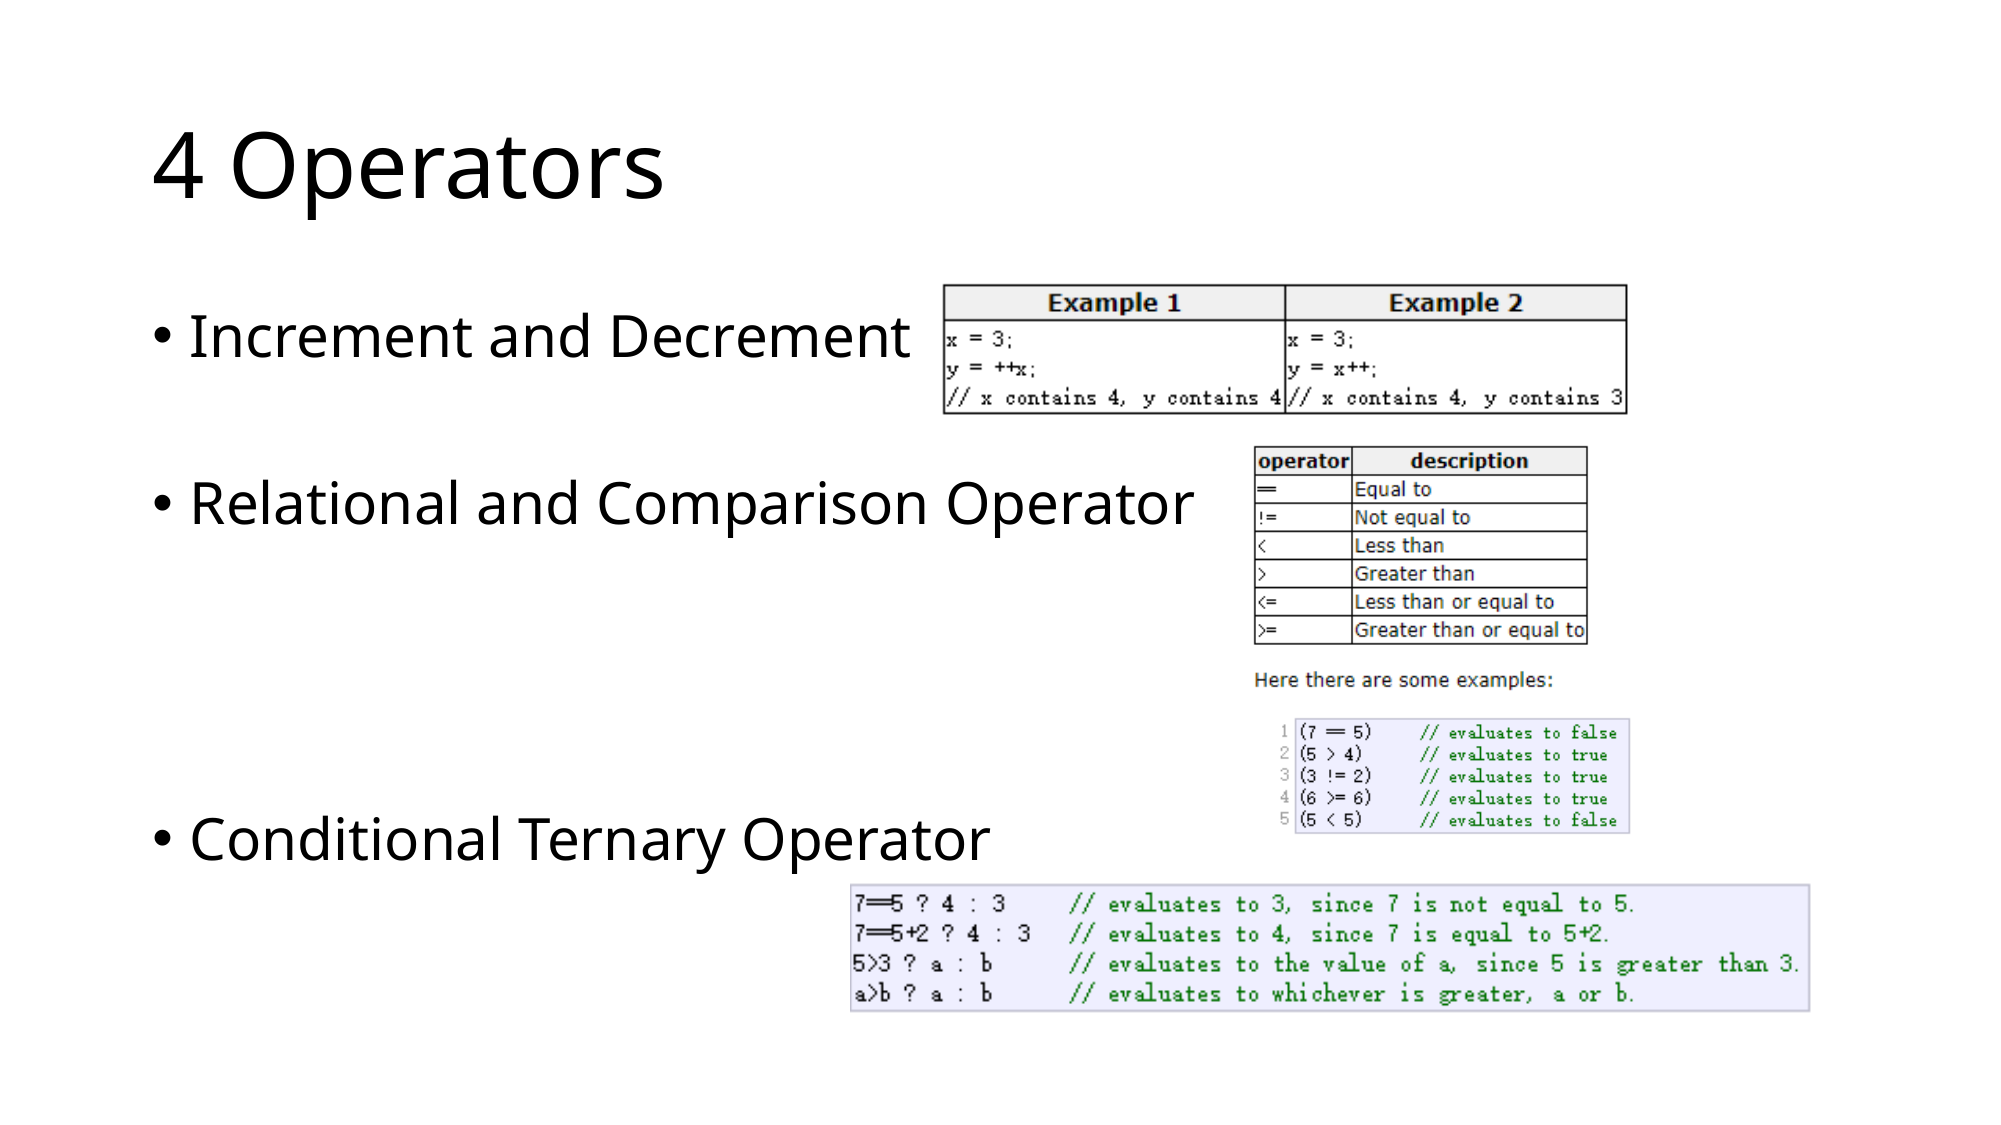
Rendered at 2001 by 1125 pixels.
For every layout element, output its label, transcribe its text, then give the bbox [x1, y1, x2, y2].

list Increment and Decrement Relational and Comparison Operator Conditional Ternary Operator [137, 299, 1863, 1014]
picture [932, 277, 1657, 856]
title 4 Operators [137, 59, 1863, 278]
picture [850, 861, 1832, 1036]
